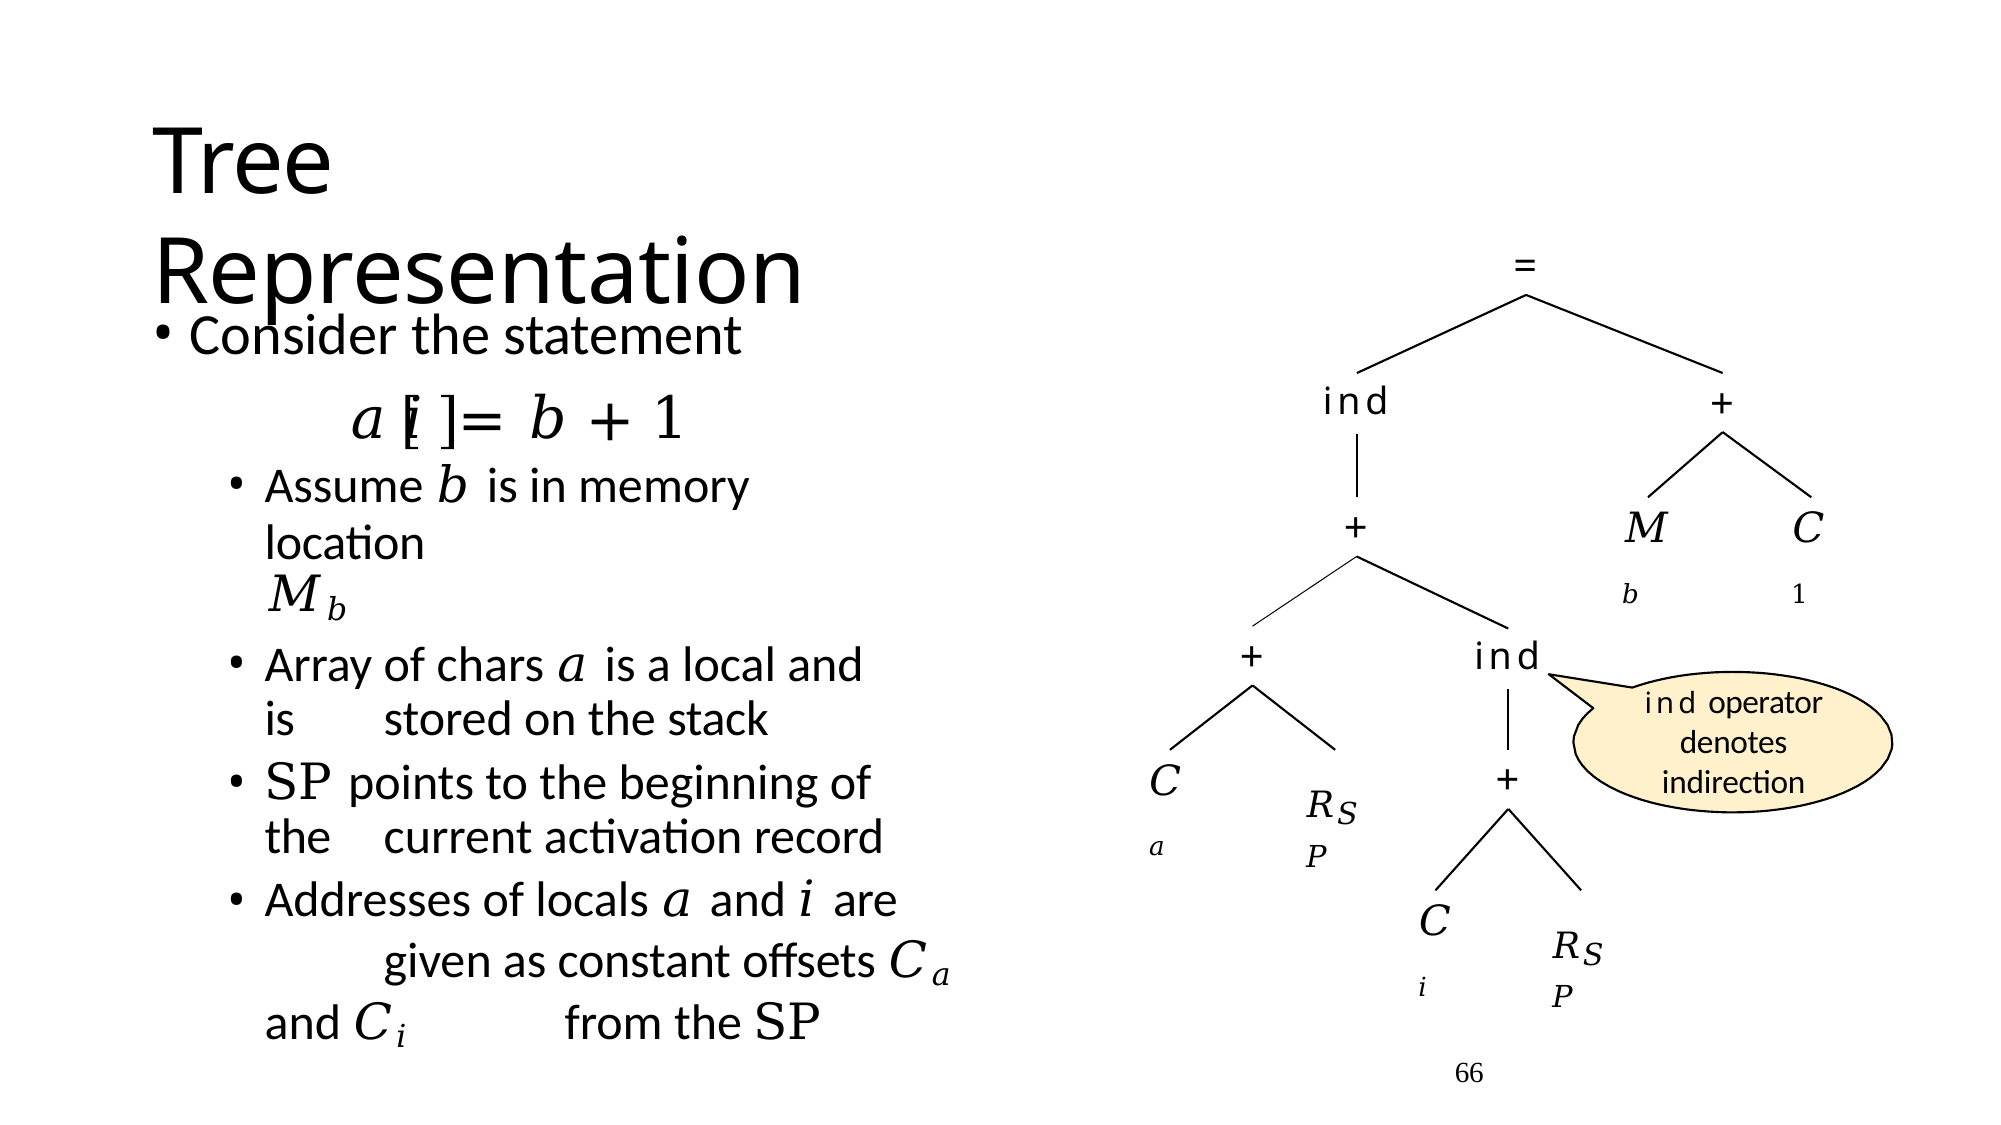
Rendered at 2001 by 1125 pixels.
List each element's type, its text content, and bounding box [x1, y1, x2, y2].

text_box Consider the statement 𝑎 𝑖 = 𝑏 + 1 Assume 𝑏 is in memory location 𝑀𝑏 Array of chars 𝑎 is a local and is stored on the stack SP points to the beginning of the current activation record Addresses of locals 𝑎 and 𝑖 are given as constant offsets 𝐶𝑎 and 𝐶𝑖 from the SP [146, 280, 973, 1052]
text_box 𝐶1 [1784, 499, 1837, 609]
text_box 𝑀𝑏 [1614, 499, 1679, 609]
text_box 𝑅𝑆𝑃 [1297, 760, 1371, 874]
text_box = [1511, 236, 1541, 289]
text_box + [1341, 498, 1372, 551]
text_box ind [1472, 630, 1545, 669]
title Tree Representation [150, 100, 895, 280]
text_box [1251, 555, 1510, 630]
slide_number 66 [1440, 1046, 1900, 1103]
text_box 𝑅𝑆𝑃 [1543, 900, 1617, 1014]
text_box 𝐶𝑖 [1411, 892, 1458, 1002]
text_box 𝐶𝑎 [1141, 751, 1196, 861]
text_box + [1237, 627, 1268, 680]
text_box ind [1320, 374, 1394, 422]
text_box + [1707, 374, 1738, 427]
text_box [1434, 670, 1894, 892]
